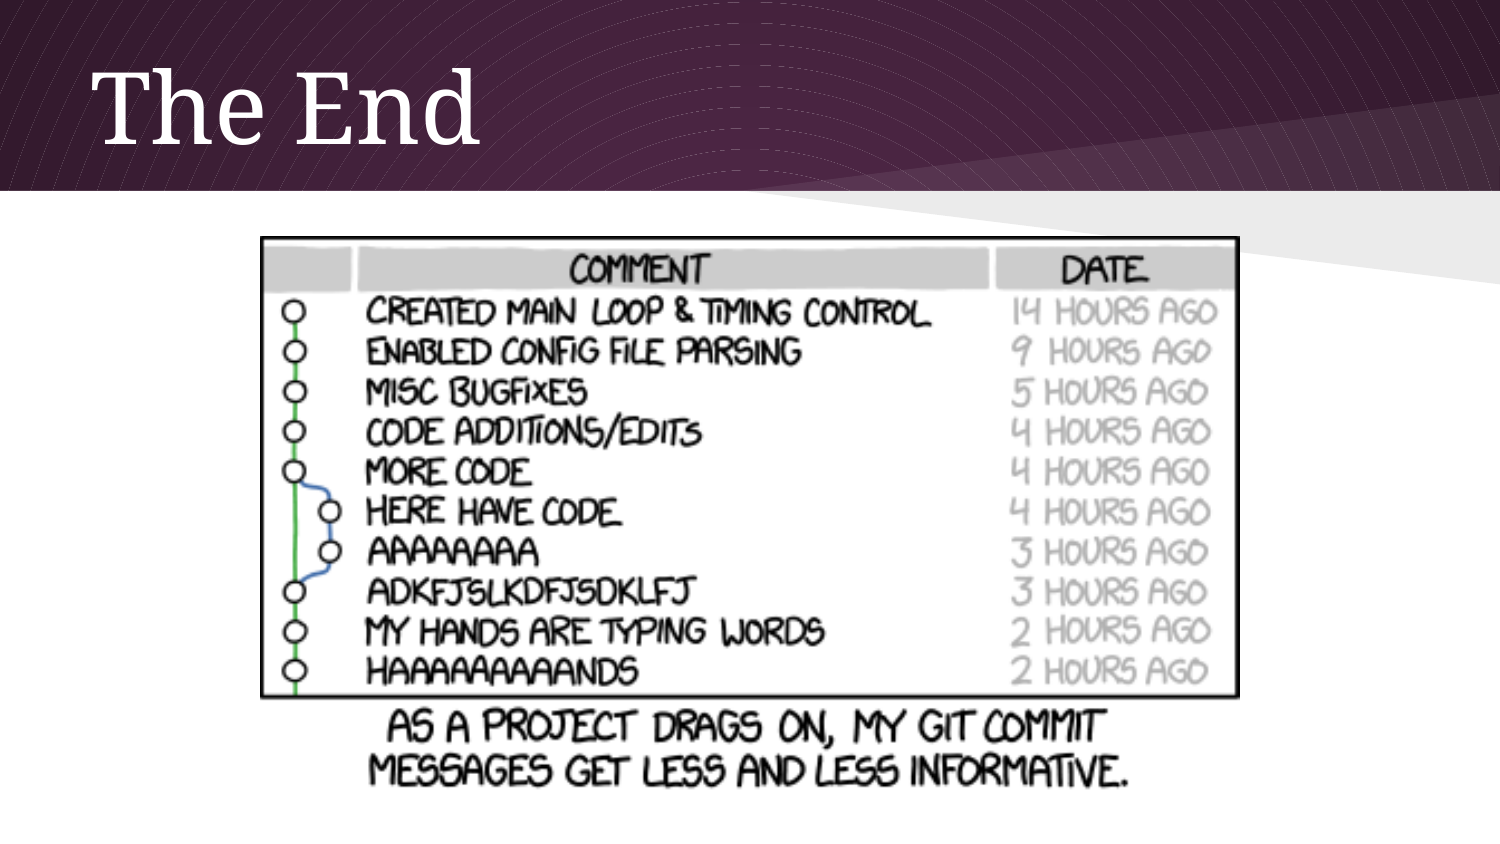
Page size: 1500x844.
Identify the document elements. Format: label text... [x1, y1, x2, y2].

picture [260, 235, 1240, 794]
title The End [75, 33, 1425, 175]
